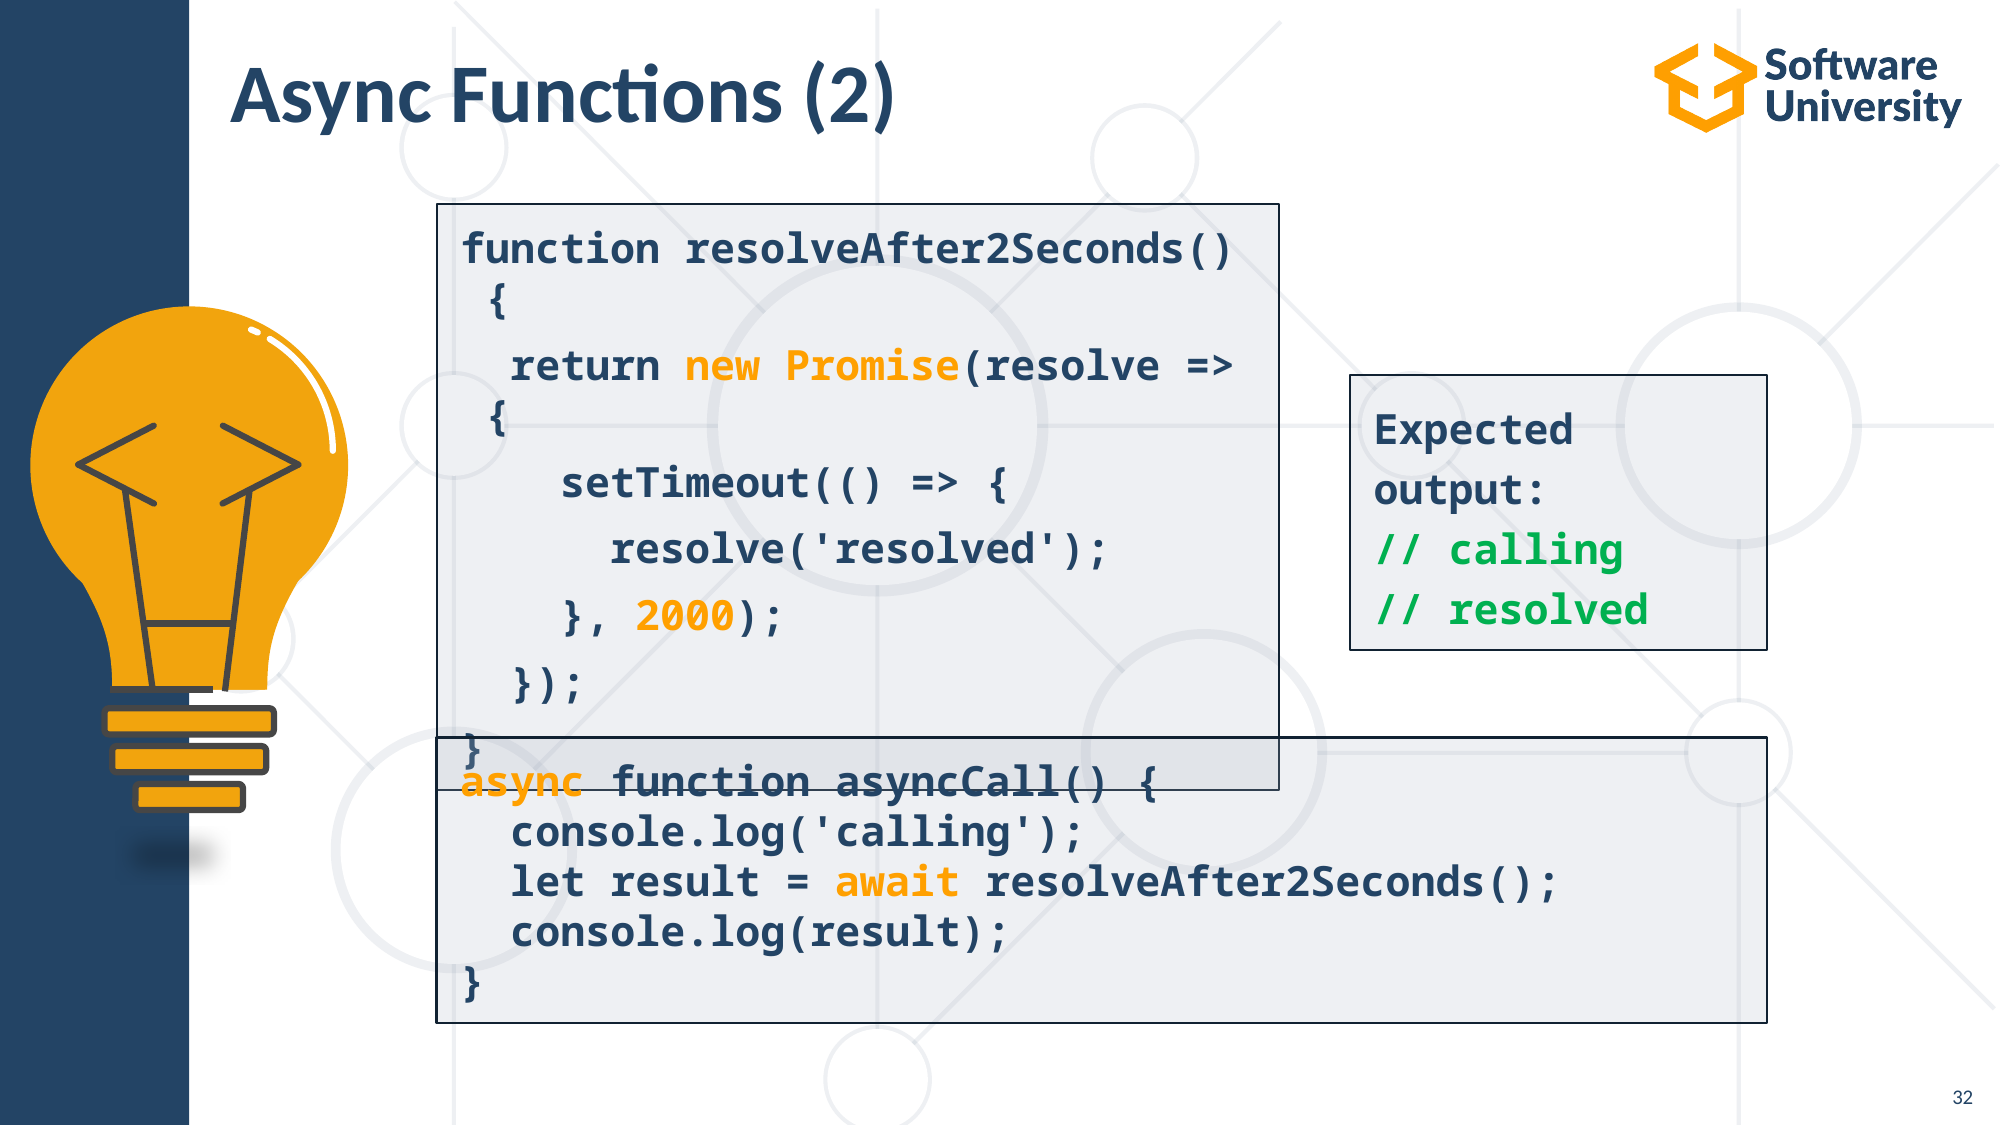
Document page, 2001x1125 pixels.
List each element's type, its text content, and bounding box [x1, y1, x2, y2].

slide_number 32 [1927, 1067, 1989, 1117]
title Async Functions (2) [212, 16, 1628, 162]
text_box Expected output: // calling // resolved [1350, 374, 1768, 651]
text_box function resolveAfter2Seconds() { return new Promise(resolve => { setTimeout(() => { resolve('resolved'); }, 2000); }); } [436, 204, 1279, 737]
text_box async function asyncCall() { console.log('calling'); let result = await resolveAfter2Seconds(); console.log(result); } [436, 737, 1768, 1023]
picture [1641, 31, 1973, 145]
